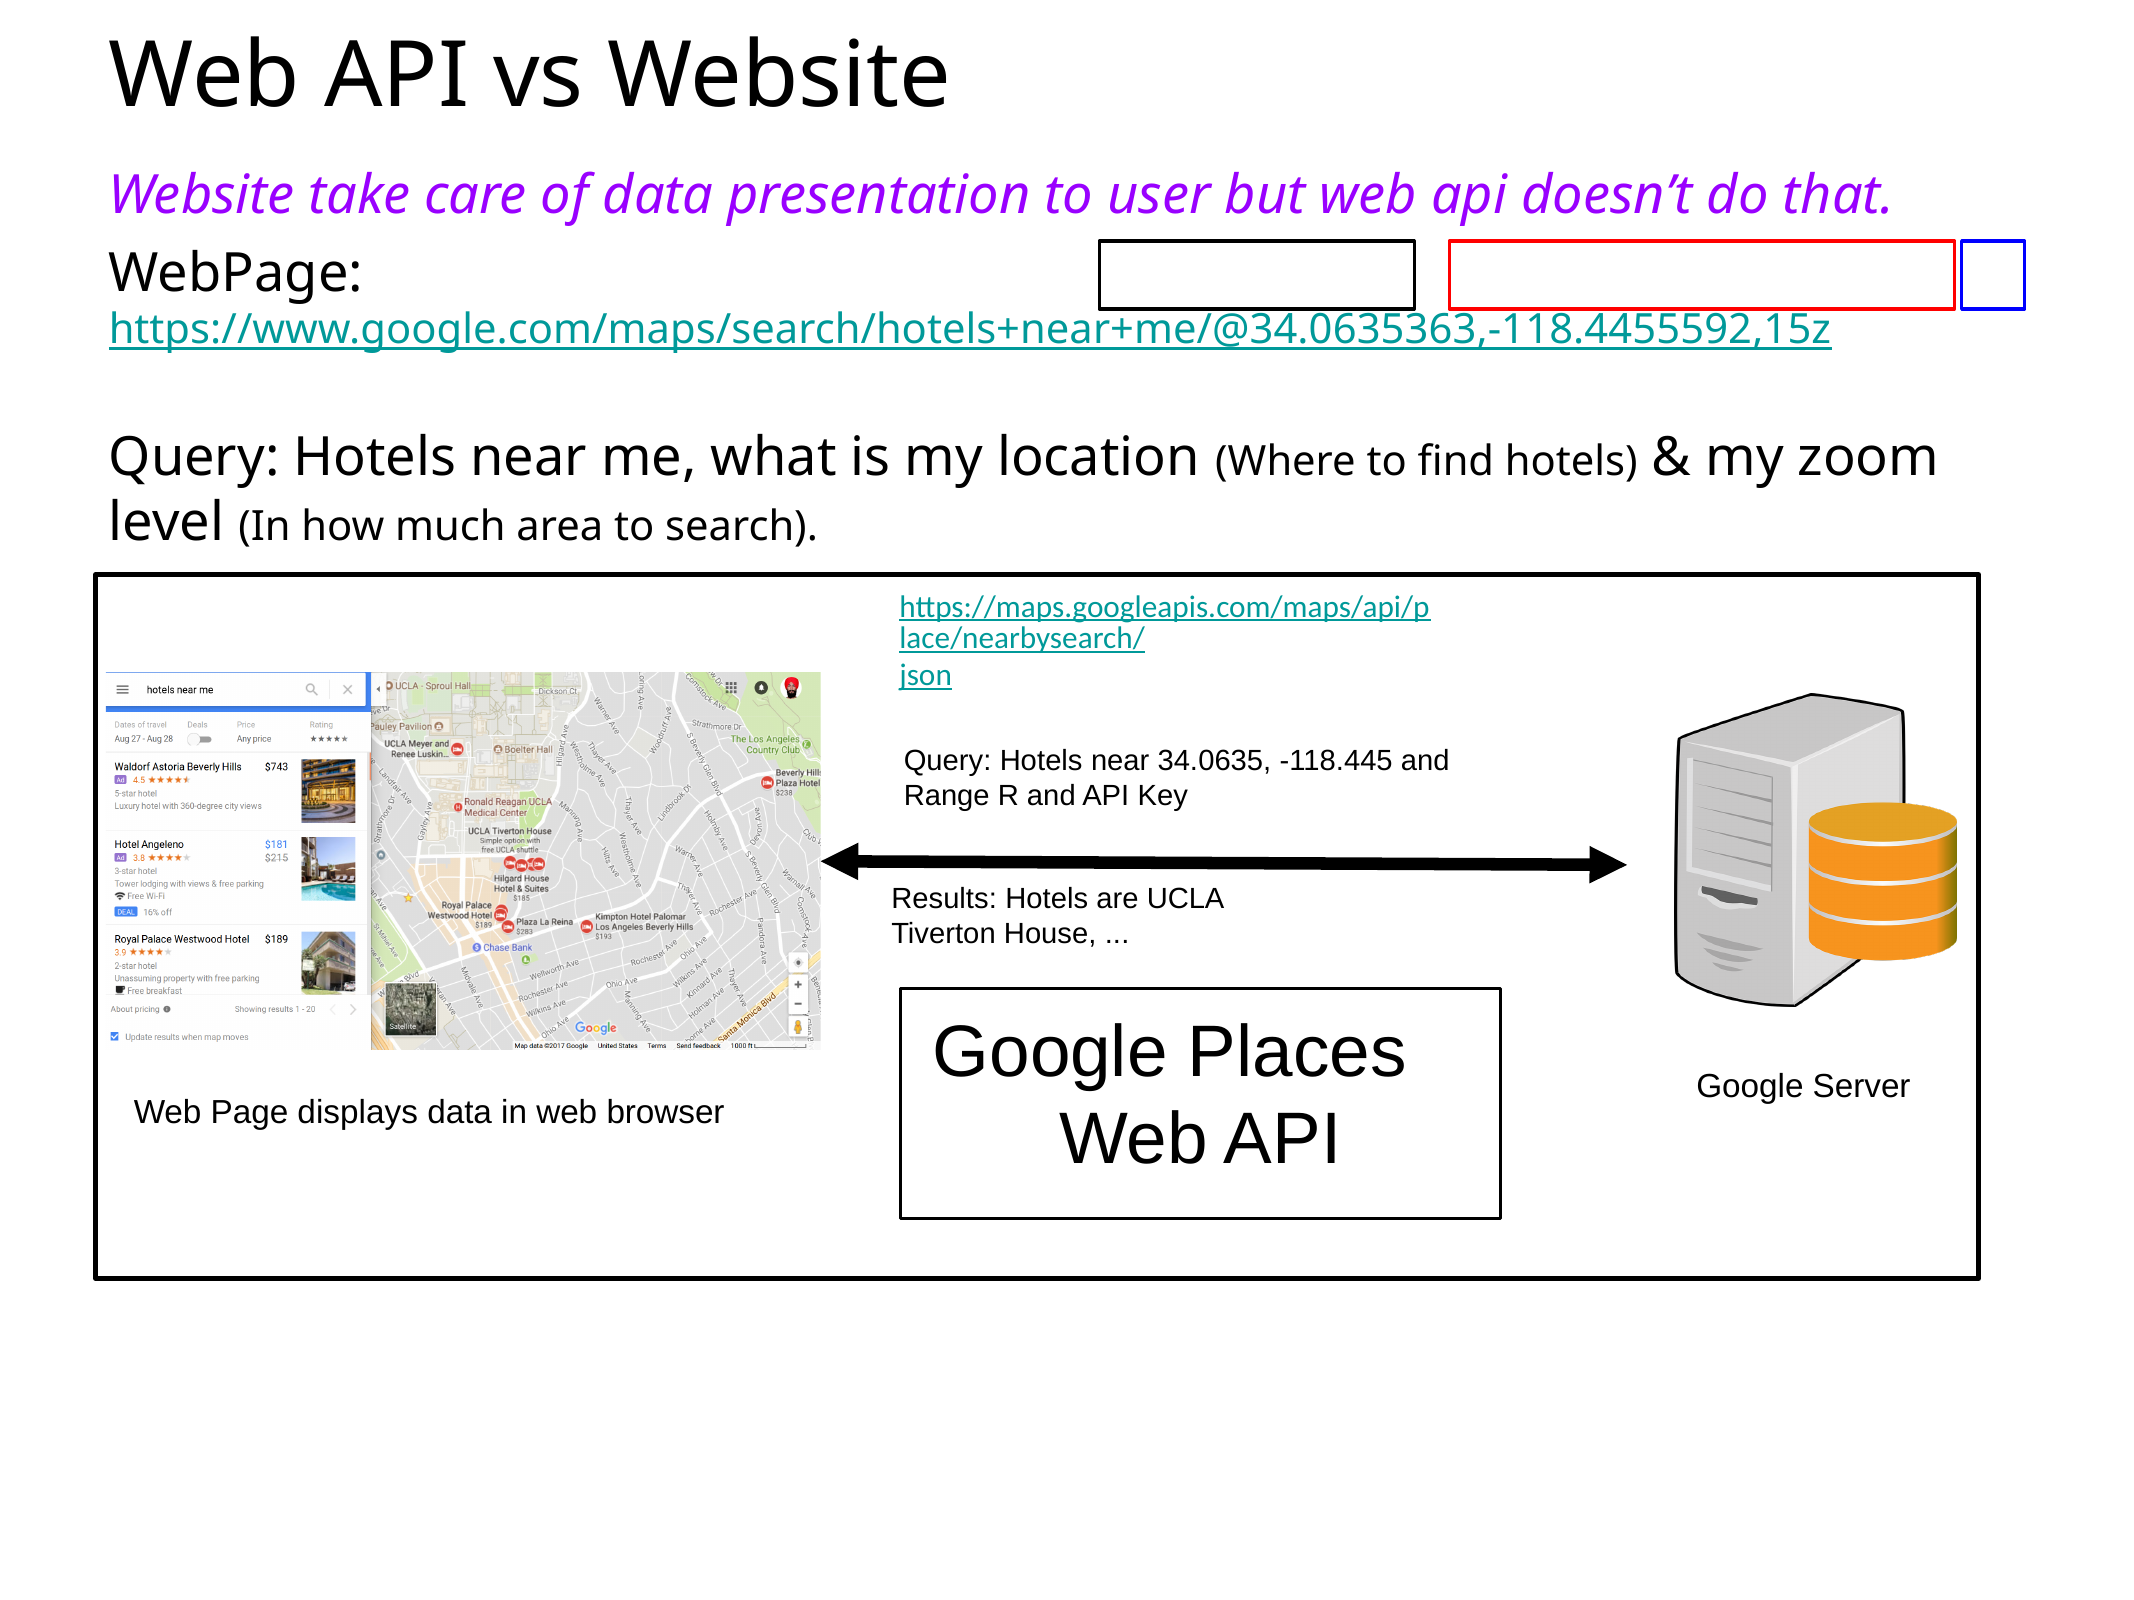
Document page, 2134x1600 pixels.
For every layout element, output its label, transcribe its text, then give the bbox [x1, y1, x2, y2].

title Web API vs Website [93, 0, 2040, 144]
text_box [1449, 240, 1955, 309]
text_box [1099, 240, 1415, 309]
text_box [95, 571, 1979, 1279]
list Website take care of data presentation to user but web api doesn’t do that. WebPage: https://www.google.com/maps/search/hotels+near+me/@34.0635363,-118.4455592,15z Query: Hotels near me, what is my location (Where to find hotels) & my zoom level (In how much area to search). [93, 144, 2040, 541]
text_box [1961, 240, 2025, 309]
